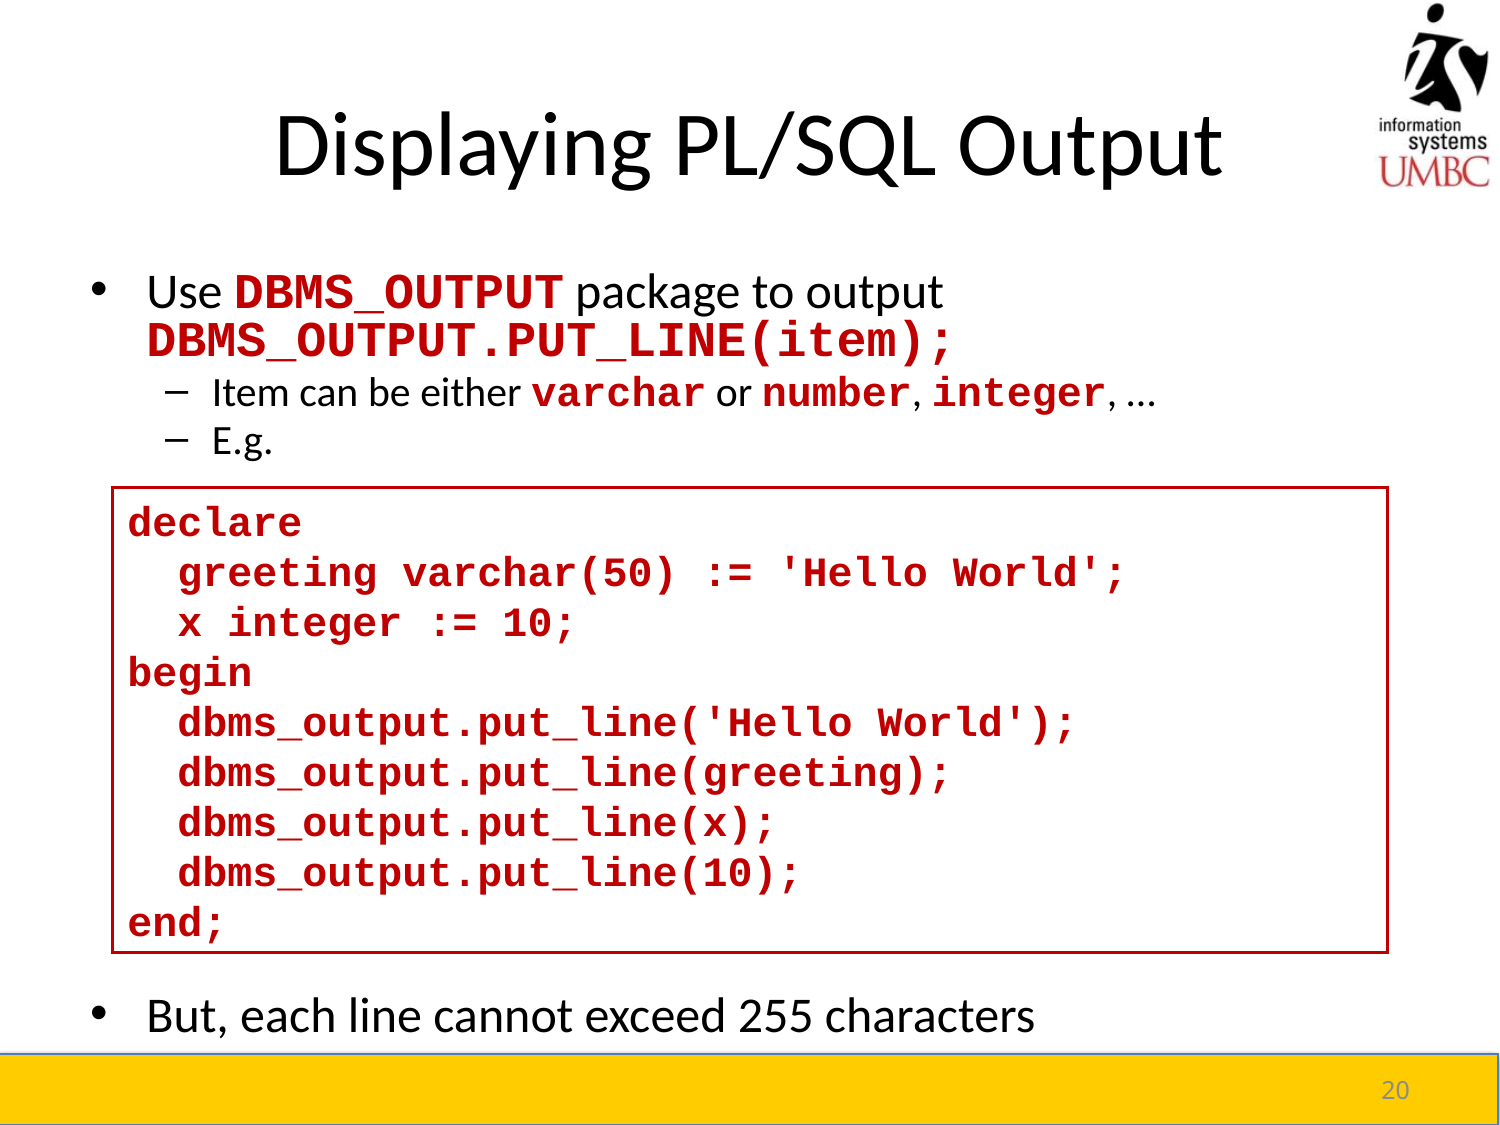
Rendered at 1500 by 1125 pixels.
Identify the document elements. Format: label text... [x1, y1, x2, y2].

title Displaying PL/SQL Output [75, 45, 1425, 233]
picture [1374, 1, 1495, 188]
list Use DBMS_OUTPUT package to output DBMS_OUTPUT.PUT_LINE(item); Item can be either varchar or number, integer, … E.g. But, each line cannot exceed 255 characters [75, 262, 1425, 1075]
slide_number 20 [1074, 1061, 1425, 1122]
text_box declare greeting varchar(50) := 'Hello World'; x integer := 10; begin dbms_output.put_line('Hello World'); dbms_output.put_line(greeting); dbms_output.put_line(x); dbms_output.put_line(10); end; [112, 487, 1388, 953]
